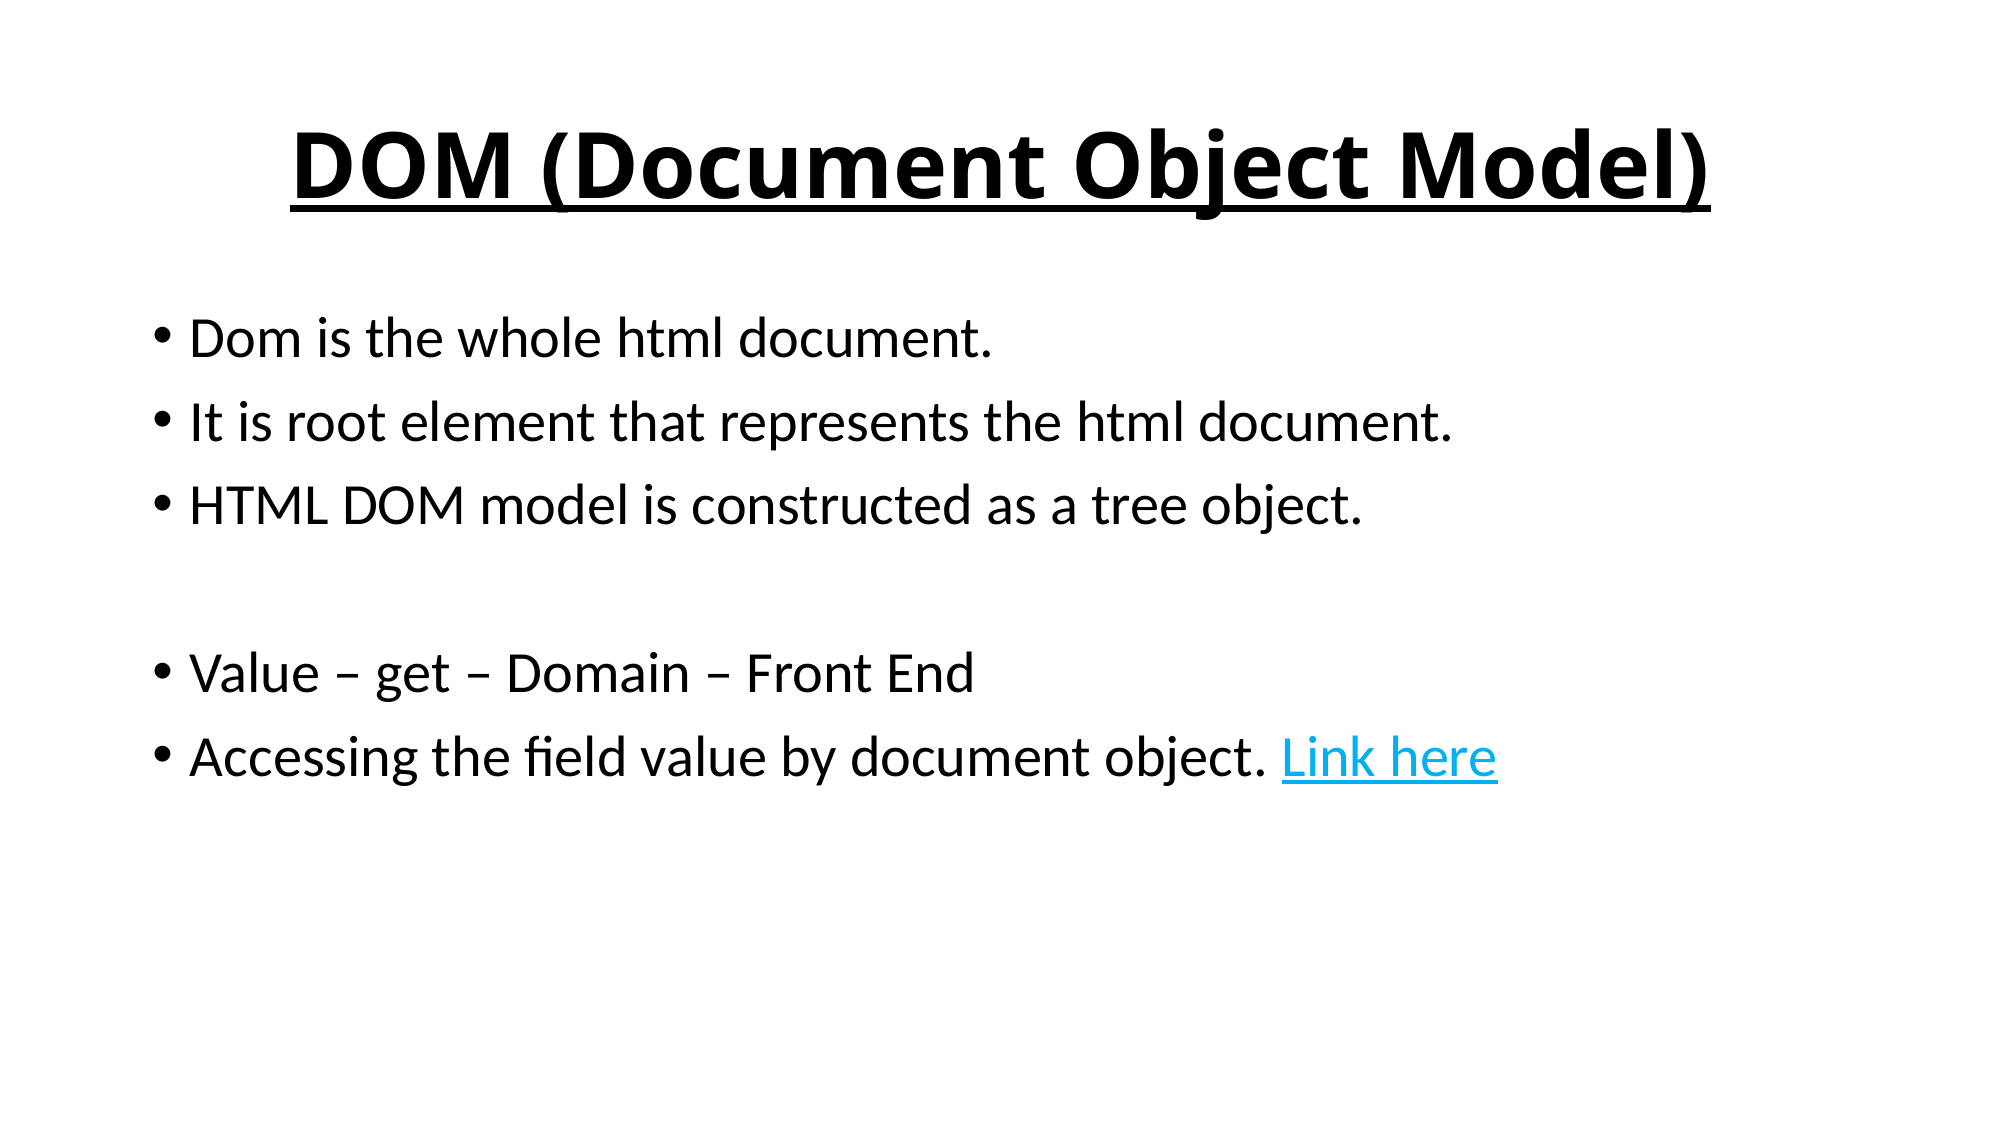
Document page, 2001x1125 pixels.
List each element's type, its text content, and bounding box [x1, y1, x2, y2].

list Dom is the whole html document. It is root element that represents the html document. HTML DOM model is constructed as a tree object. Value – get – Domain – Front End Accessing the field value by document object. Link here [137, 299, 1863, 1014]
title DOM (Document Object Model) [137, 59, 1863, 278]
